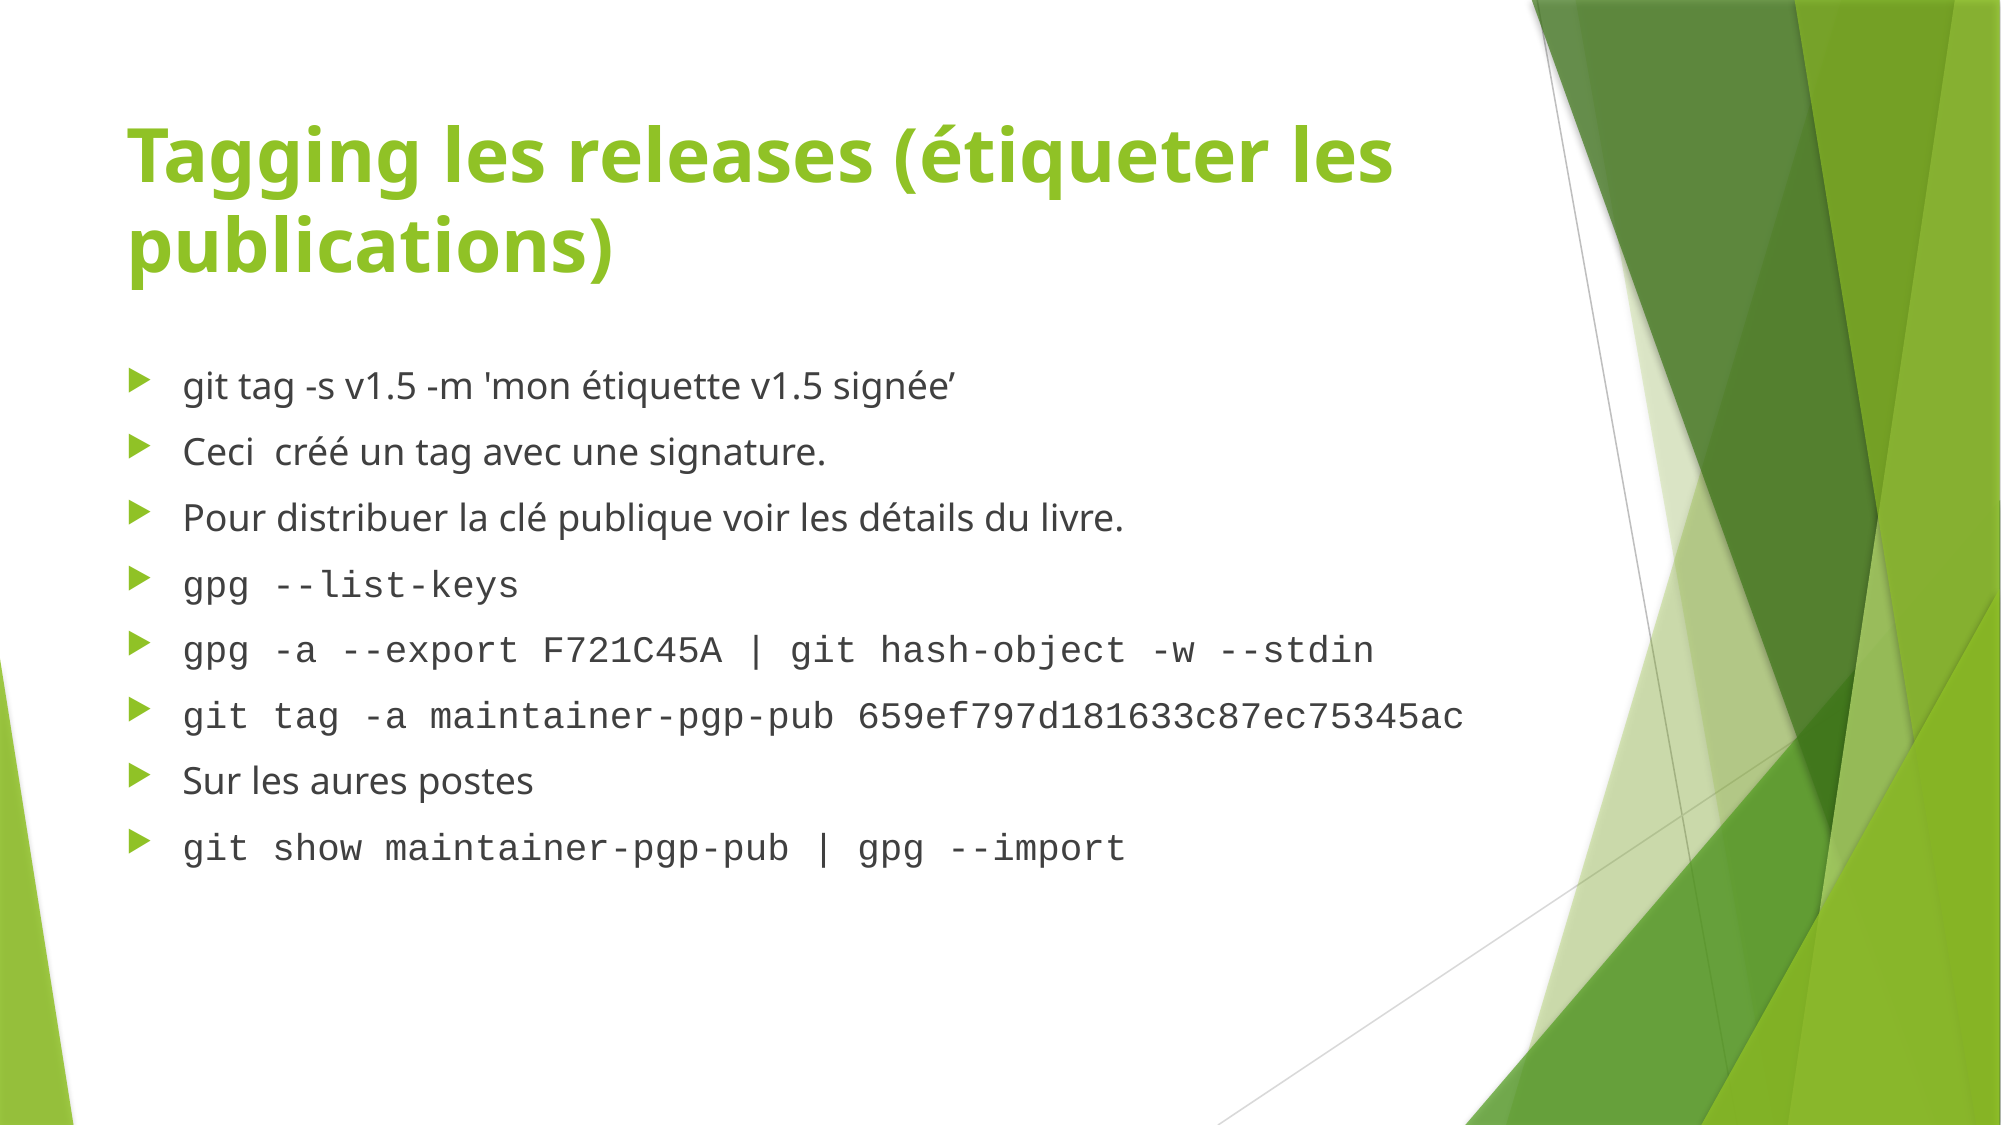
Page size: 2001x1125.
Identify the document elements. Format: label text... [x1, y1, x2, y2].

list git tag -s v1.5 -m 'mon étiquette v1.5 signée’ Ceci créé un tag avec une signature. Pour distribuer la clé publique voir les détails du livre. gpg --list-keys gpg -a --export F721C45A | git hash-object -w --stdin git tag -a maintainer-pgp-pub 659ef797d181633c87ec75345ac Sur les aures postes git show maintainer-pgp-pub | gpg --import [111, 354, 1522, 992]
title Tagging les releases (étiqueter les publications) [111, 99, 1522, 317]
